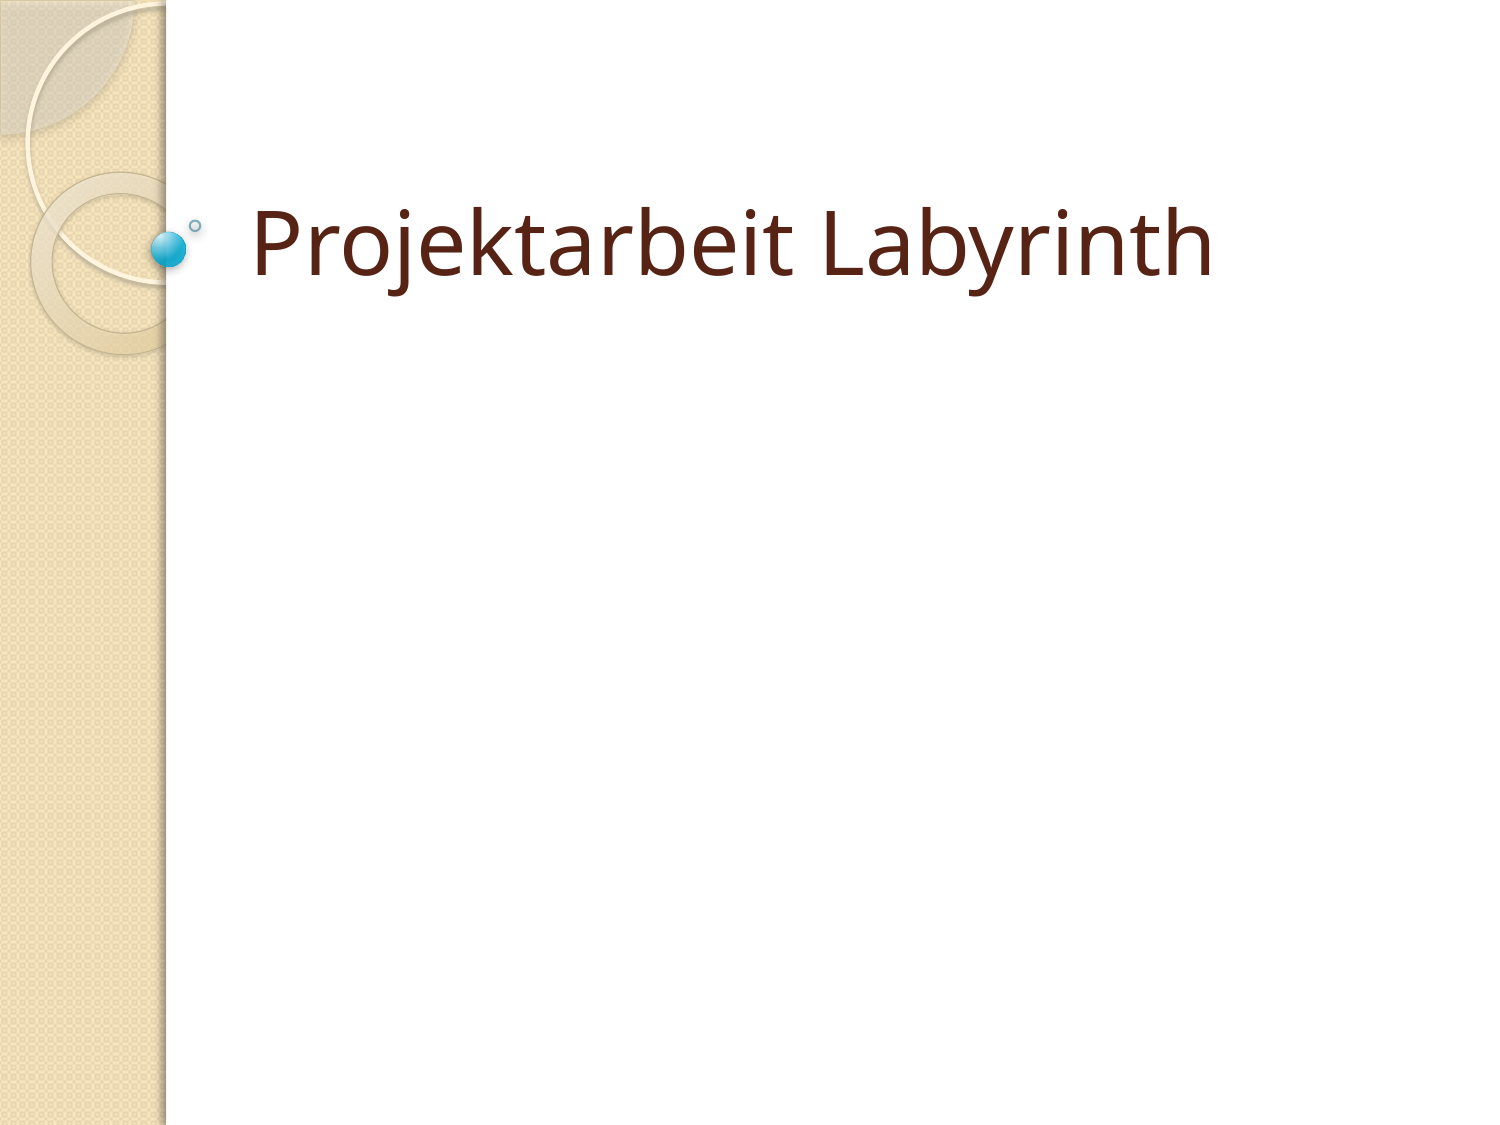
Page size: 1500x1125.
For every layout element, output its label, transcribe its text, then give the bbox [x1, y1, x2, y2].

title Projektarbeit Labyrinth [234, 59, 1450, 301]
